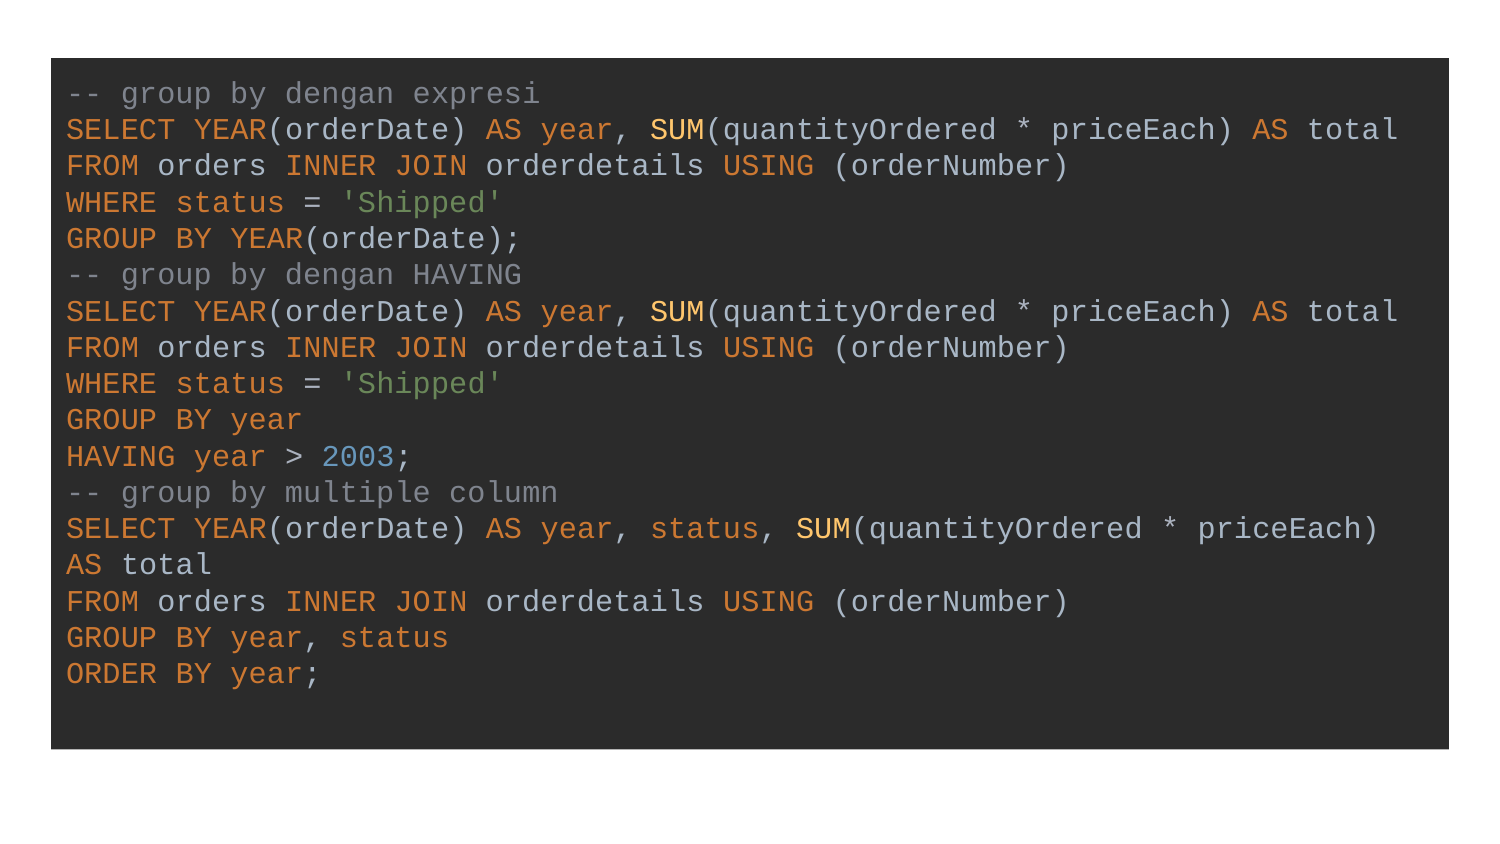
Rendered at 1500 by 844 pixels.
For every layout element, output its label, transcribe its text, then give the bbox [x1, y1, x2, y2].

list -- group by dengan expresi SELECT YEAR(orderDate) AS year, SUM(quantityOrdered * priceEach) AS total FROM orders INNER JOIN orderdetails USING (orderNumber) WHERE status = 'Shipped' GROUP BY YEAR(orderDate); -- group by dengan HAVING SELECT YEAR(orderDate) AS year, SUM(quantityOrdered * priceEach) AS total FROM orders INNER JOIN orderdetails USING (orderNumber) WHERE status = 'Shipped' GROUP BY year HAVING year > 2003; -- group by multiple column SELECT YEAR(orderDate) AS year, status, SUM(quantityOrdered * priceEach) AS total FROM orders INNER JOIN orderdetails USING (orderNumber) GROUP BY year, status ORDER BY year; [51, 58, 1449, 750]
